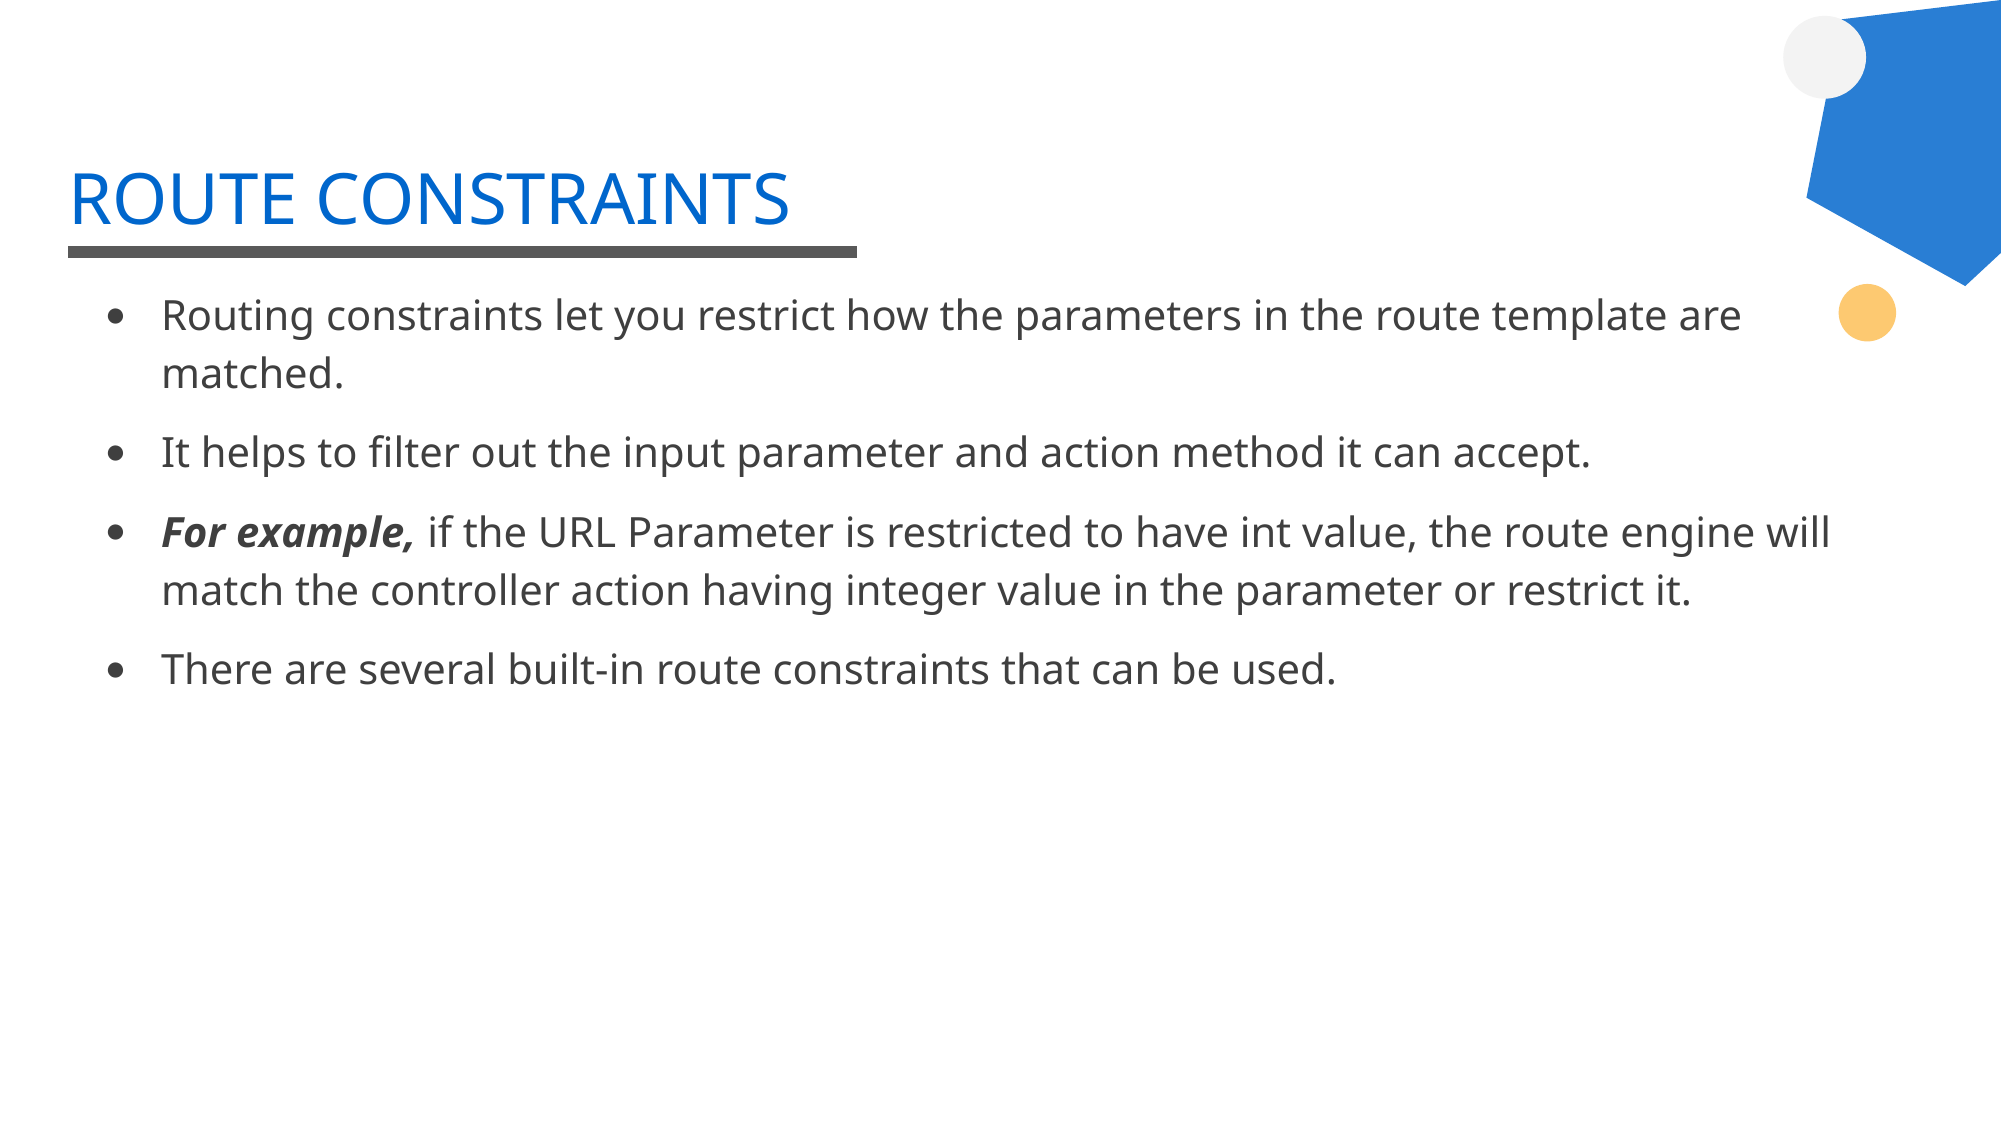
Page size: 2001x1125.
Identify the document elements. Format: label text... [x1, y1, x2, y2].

title ROUTE CONSTRAINTS [68, 151, 1932, 271]
list Routing constraints let you restrict how the parameters in the route template are matched. It helps to filter out the input parameter and action method it can accept. For example, if the URL Parameter is restricted to have int value, the route engine will match the controller action having integer value in the parameter or restrict it. There are several built-in route constraints that can be used. [68, 271, 1912, 975]
